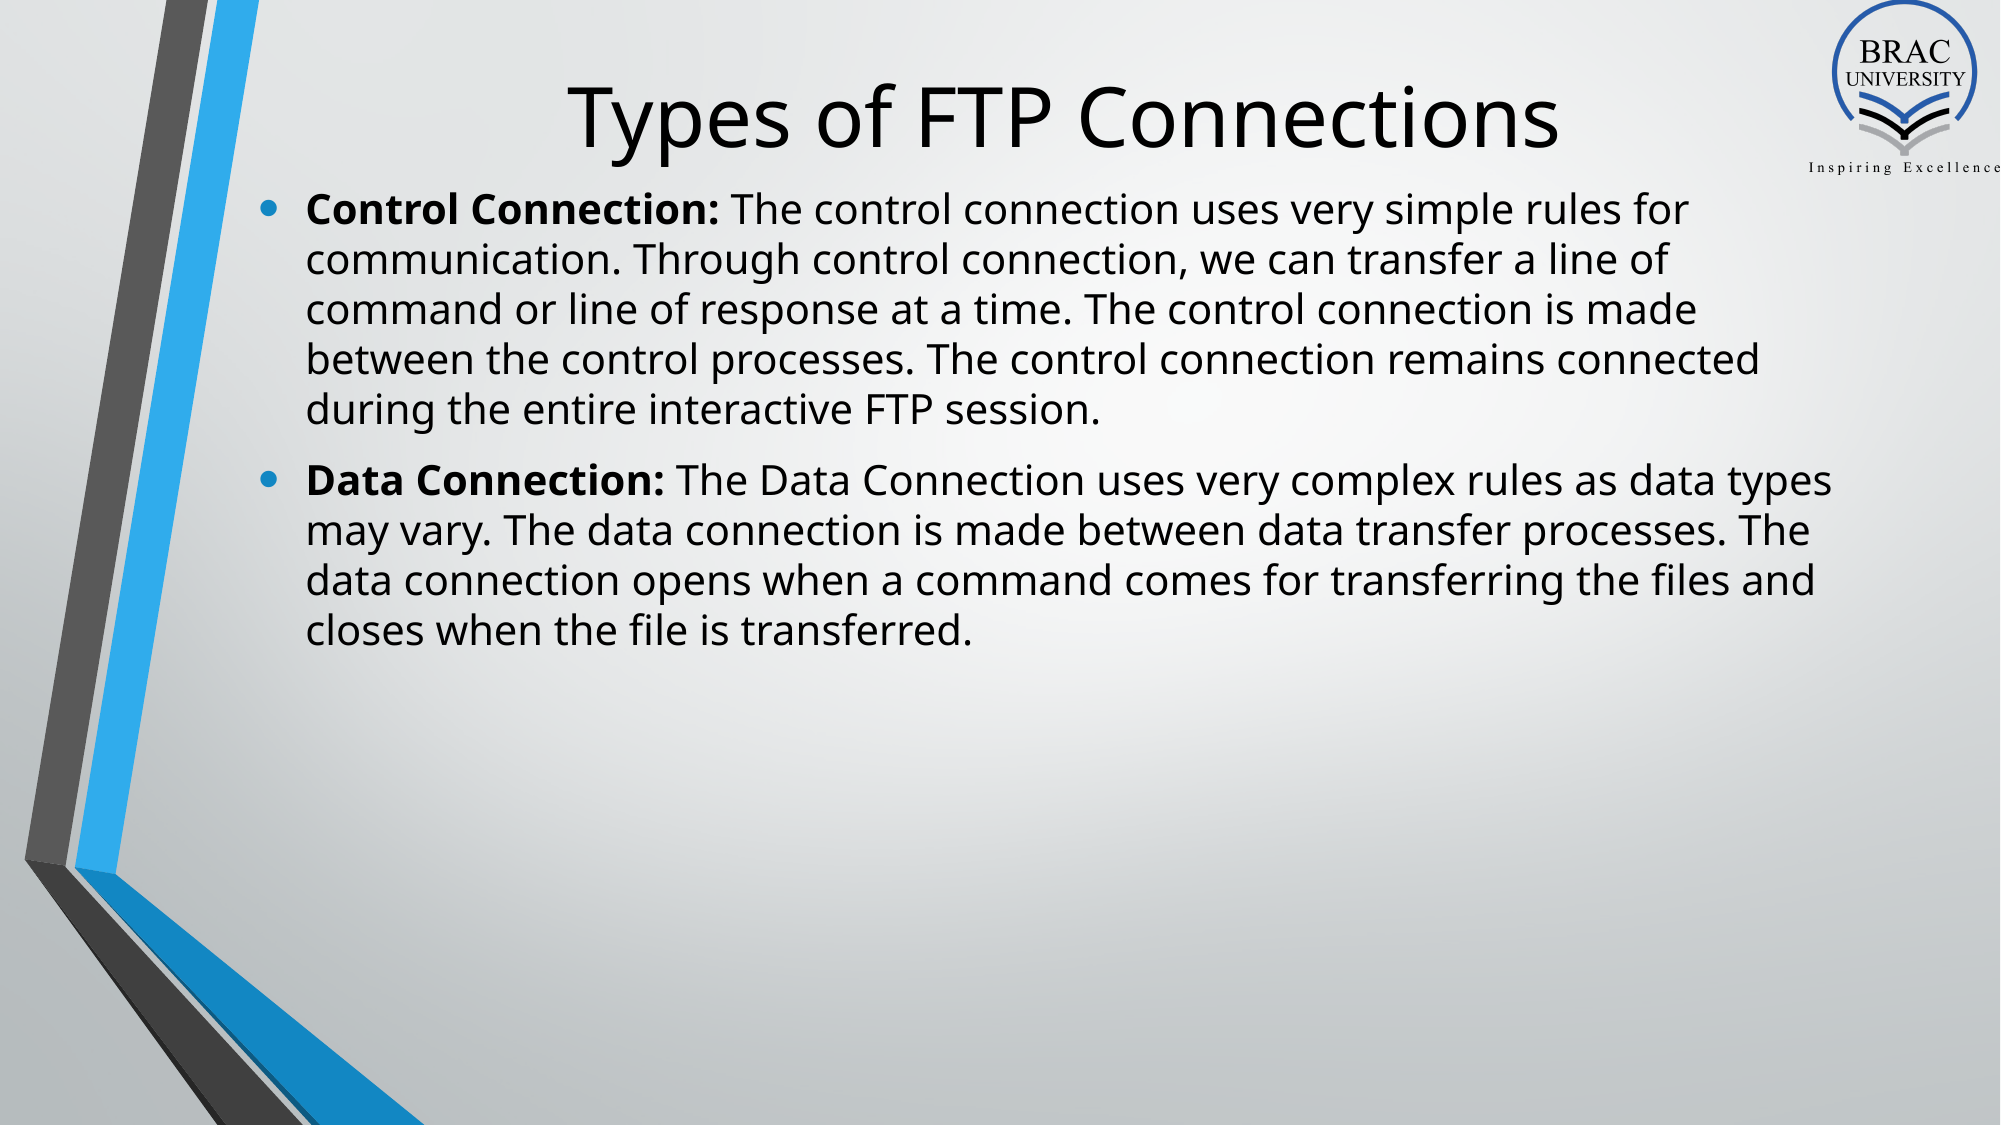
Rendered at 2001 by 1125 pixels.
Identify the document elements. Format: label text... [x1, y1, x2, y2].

list Control Connection: The control connection uses very simple rules for communication. Through control connection, we can transfer a line of command or line of response at a time. The control connection is made between the control processes. The control connection remains connected during the entire interactive FTP session. Data Connection: The Data Connection uses very complex rules as data types may vary. The data connection is made between data transfer processes. The data connection opens when a command comes for transferring the files and closes when the file is transferred. [243, 174, 1887, 1024]
title Types of FTP Connections [243, 53, 1808, 174]
text_box [975, 537, 1025, 588]
picture [1808, 0, 2000, 176]
